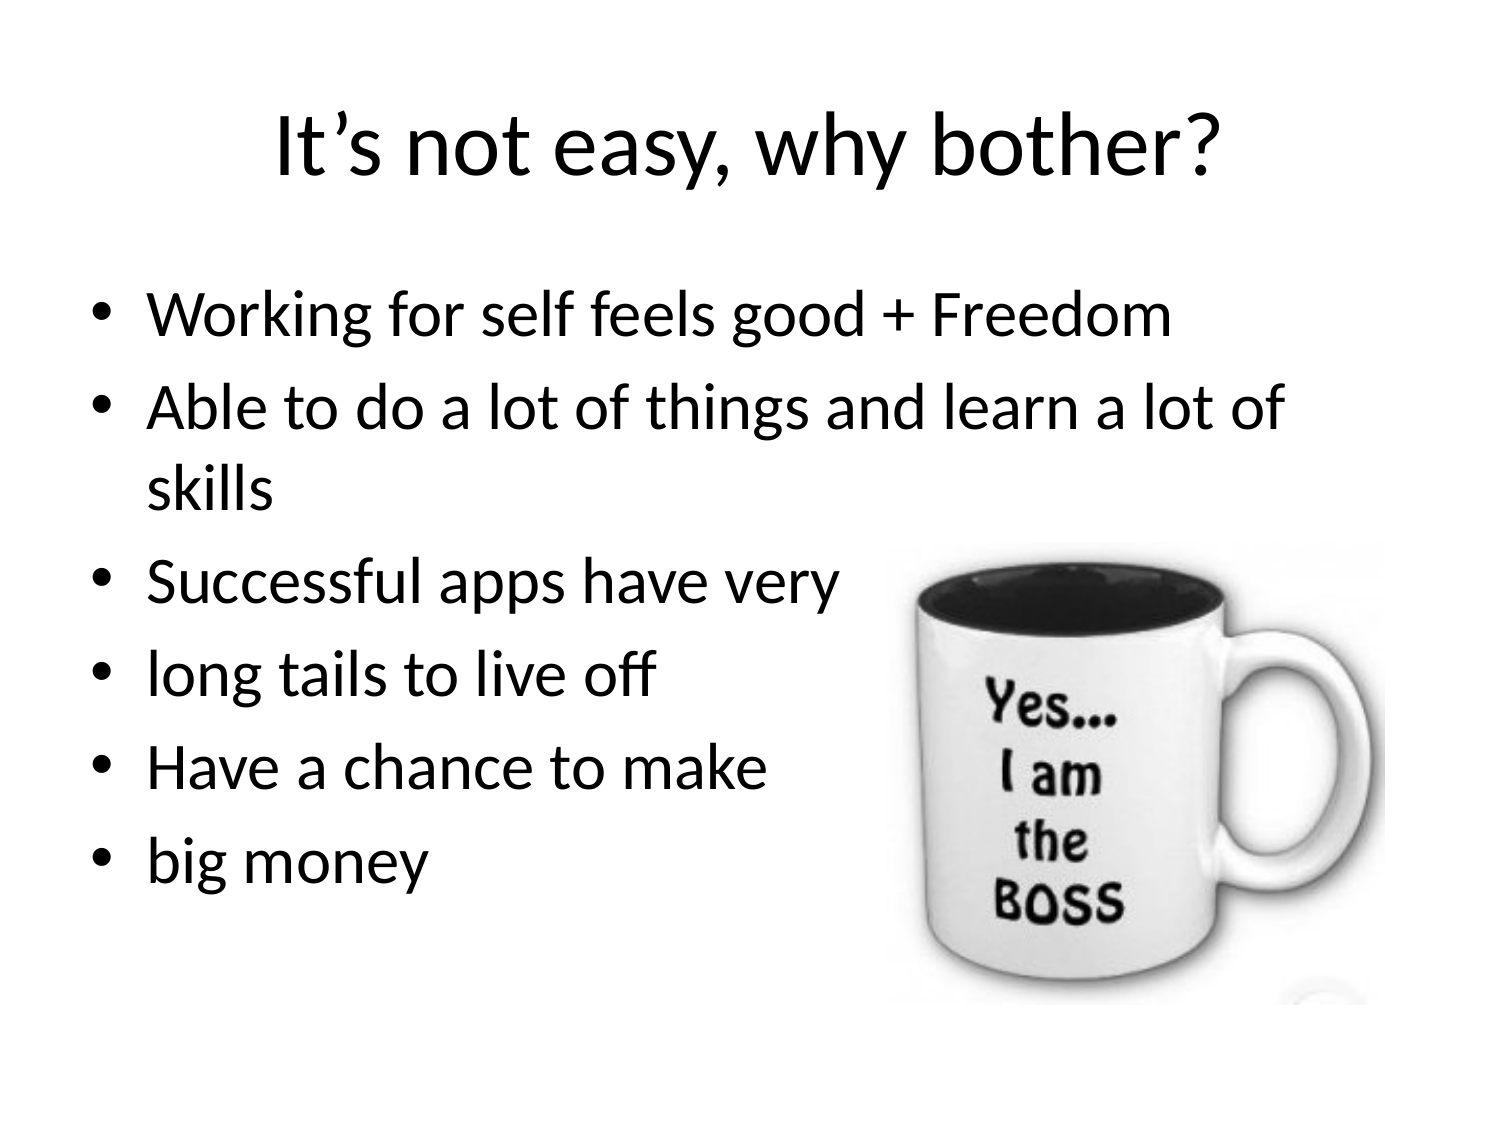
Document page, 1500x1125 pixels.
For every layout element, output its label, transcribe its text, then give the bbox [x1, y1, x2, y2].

list Working for self feels good + Freedom Able to do a lot of things and learn a lot of skills Successful apps have very long tails to live off Have a chance to make big money [75, 262, 1425, 1005]
title It’s not easy, why bother? [75, 45, 1425, 233]
picture [886, 542, 1385, 1006]
